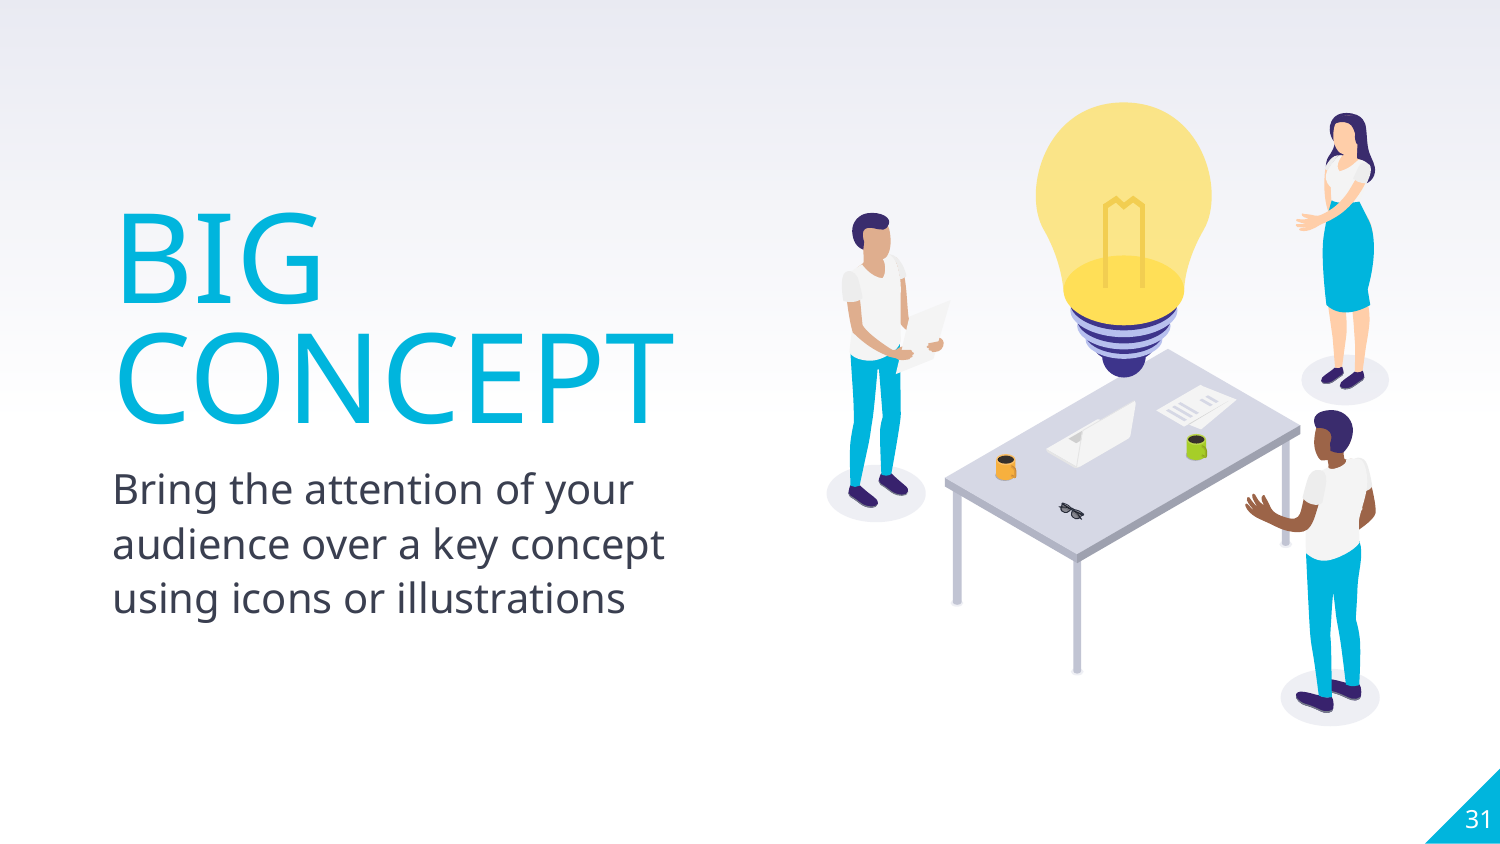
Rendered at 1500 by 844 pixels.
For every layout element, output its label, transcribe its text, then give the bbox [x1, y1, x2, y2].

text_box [826, 102, 1390, 727]
subtitle Bring the attention of your audience over a key concept using icons or illustrations [112, 457, 747, 587]
title BIG CONCEPT [112, 257, 747, 448]
slide_number 31 [1418, 760, 1494, 838]
